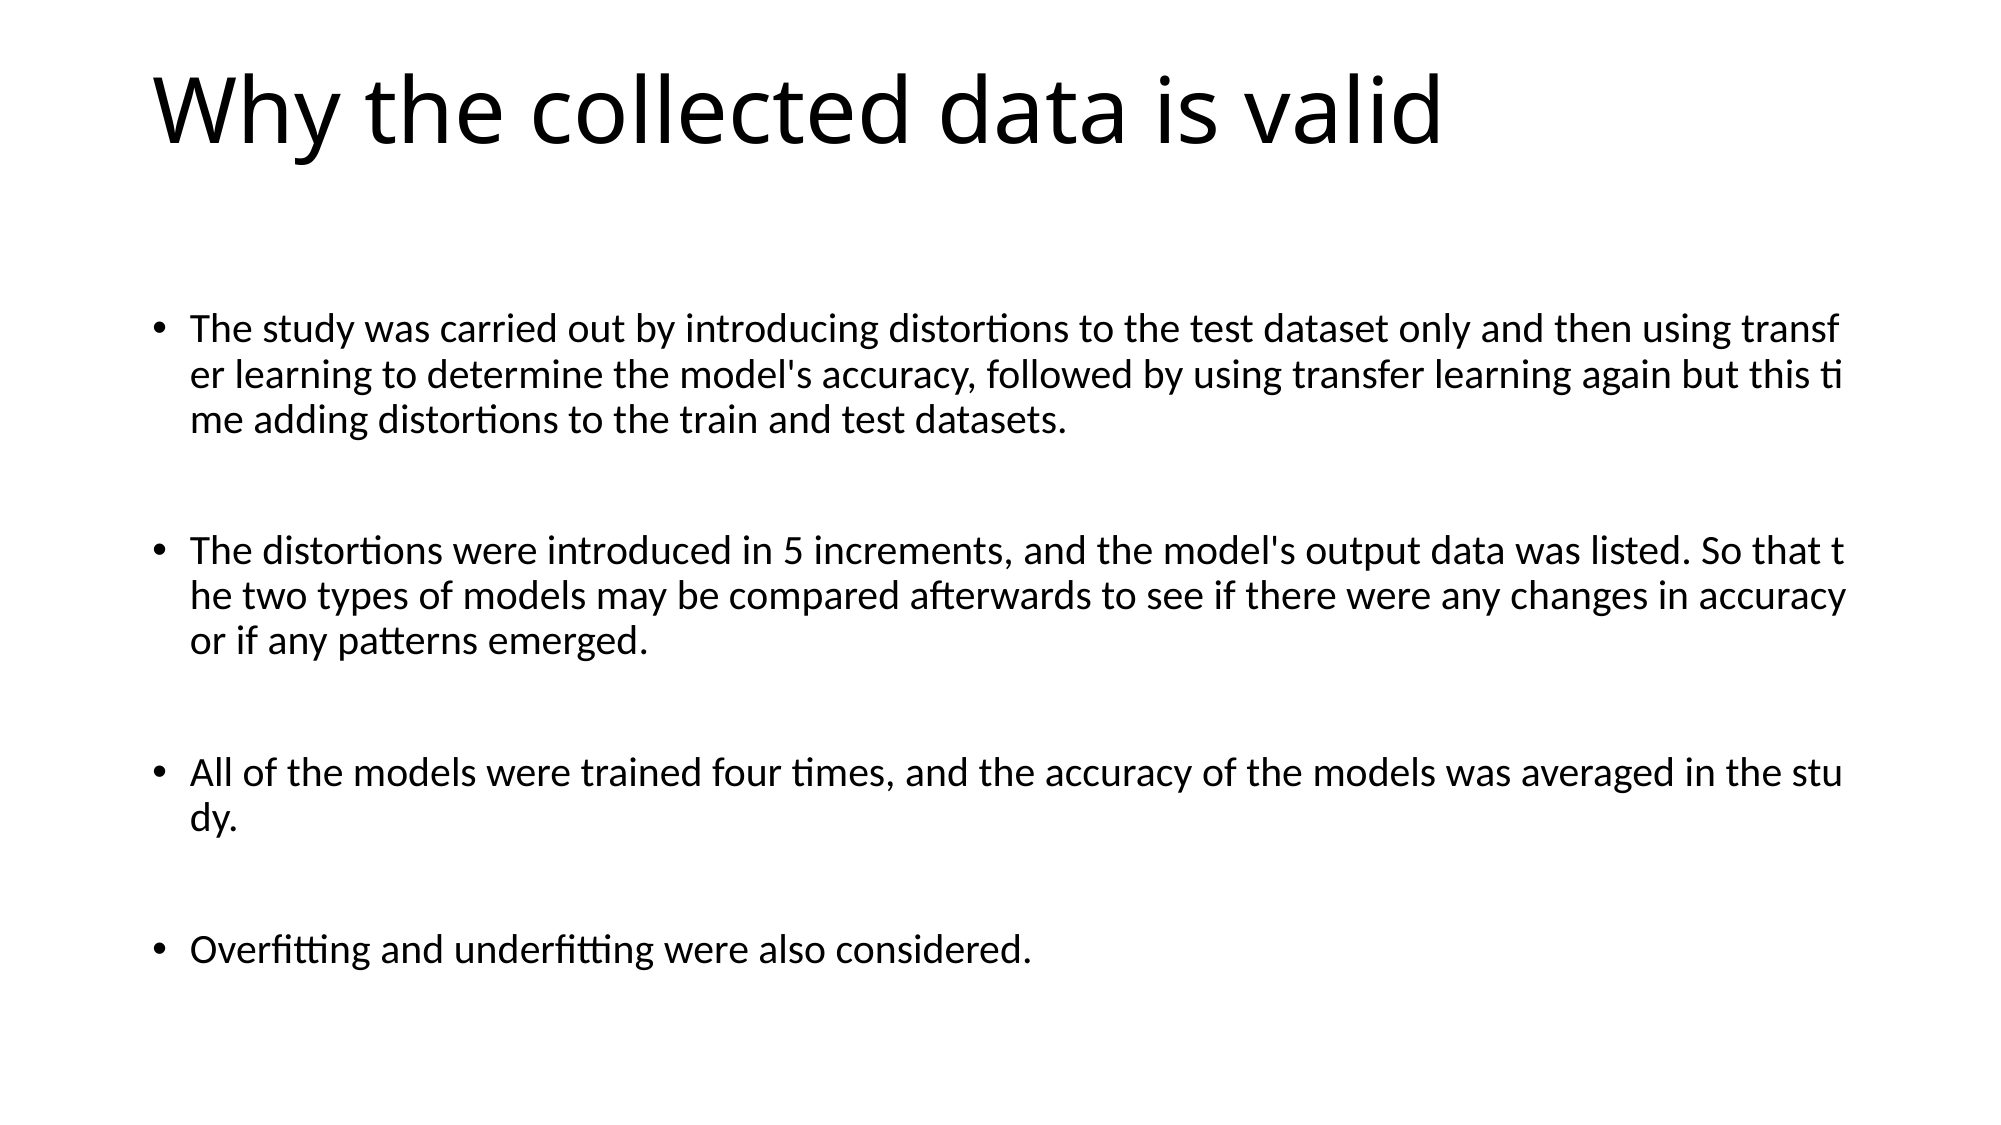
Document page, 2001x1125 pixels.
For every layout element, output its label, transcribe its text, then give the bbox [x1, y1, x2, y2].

title Why the collected data is valid [137, 59, 1863, 278]
list The study was carried out by introducing distortions to the test dataset only and then using transfer learning to determine the model's accuracy, followed by using transfer learning again but this time adding distortions to the train and test datasets. The distortions were introduced in 5 increments, and the model's output data was listed. So that the two types of models may be compared afterwards to see if there were any changes in accuracyor if any patterns emerged. All of the models were trained four times, and the accuracy of the models was averaged in the study. Overfitting and underfitting were also considered. [137, 299, 1863, 1014]
